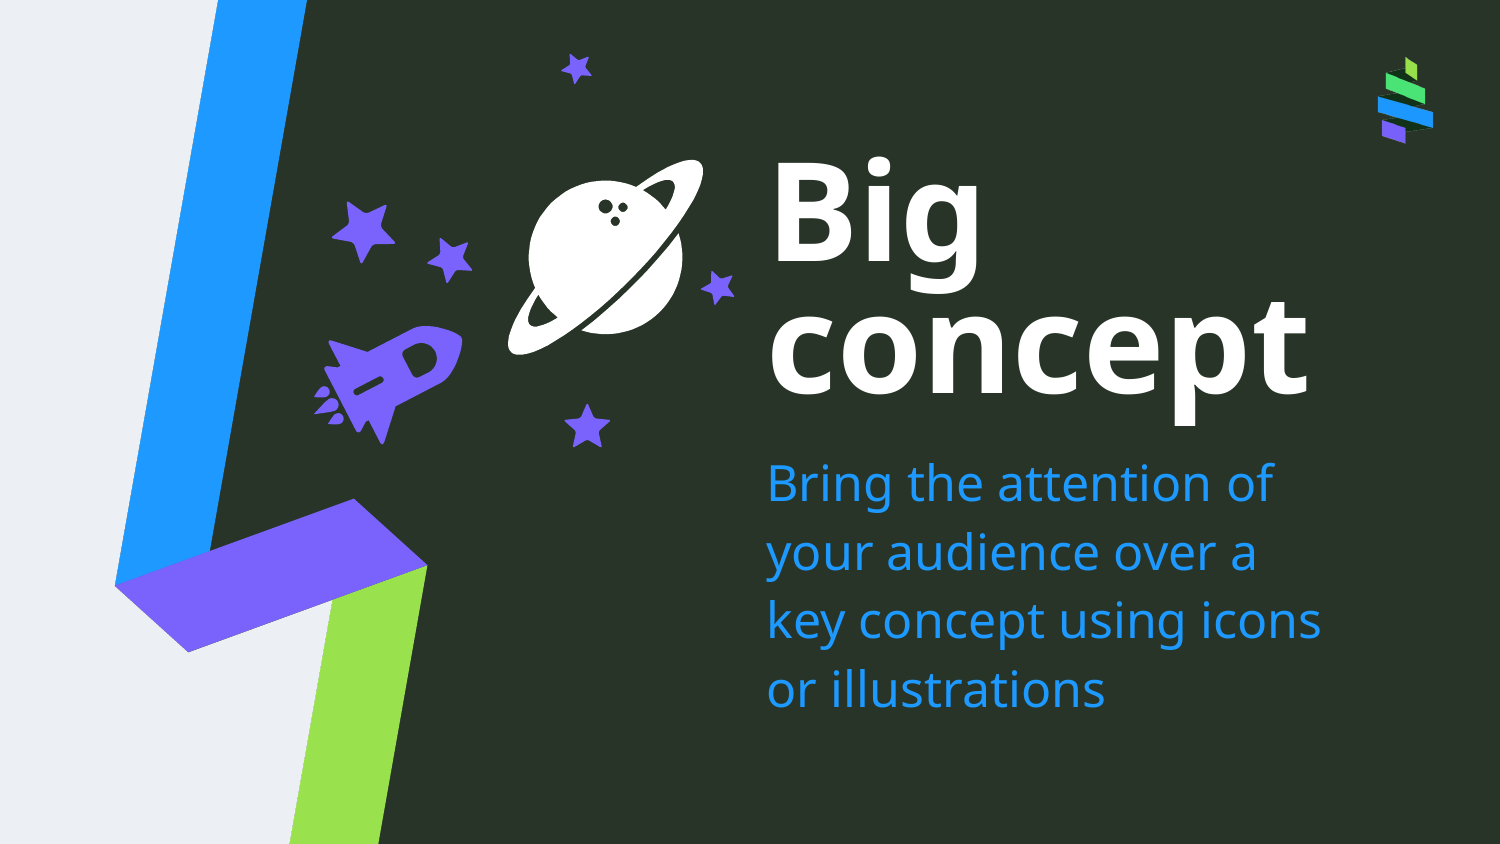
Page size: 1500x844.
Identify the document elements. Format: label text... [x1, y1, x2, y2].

title Big concept [766, 170, 1411, 420]
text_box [320, 312, 450, 443]
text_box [507, 159, 704, 356]
picture [1370, 48, 1439, 153]
text_box [561, 53, 592, 85]
text_box [331, 201, 395, 264]
text_box [564, 403, 610, 448]
text_box [427, 238, 473, 284]
text_box [708, 270, 735, 305]
subtitle Bring the attention of your audience over a key concept using icons or illustrations [766, 441, 1349, 649]
